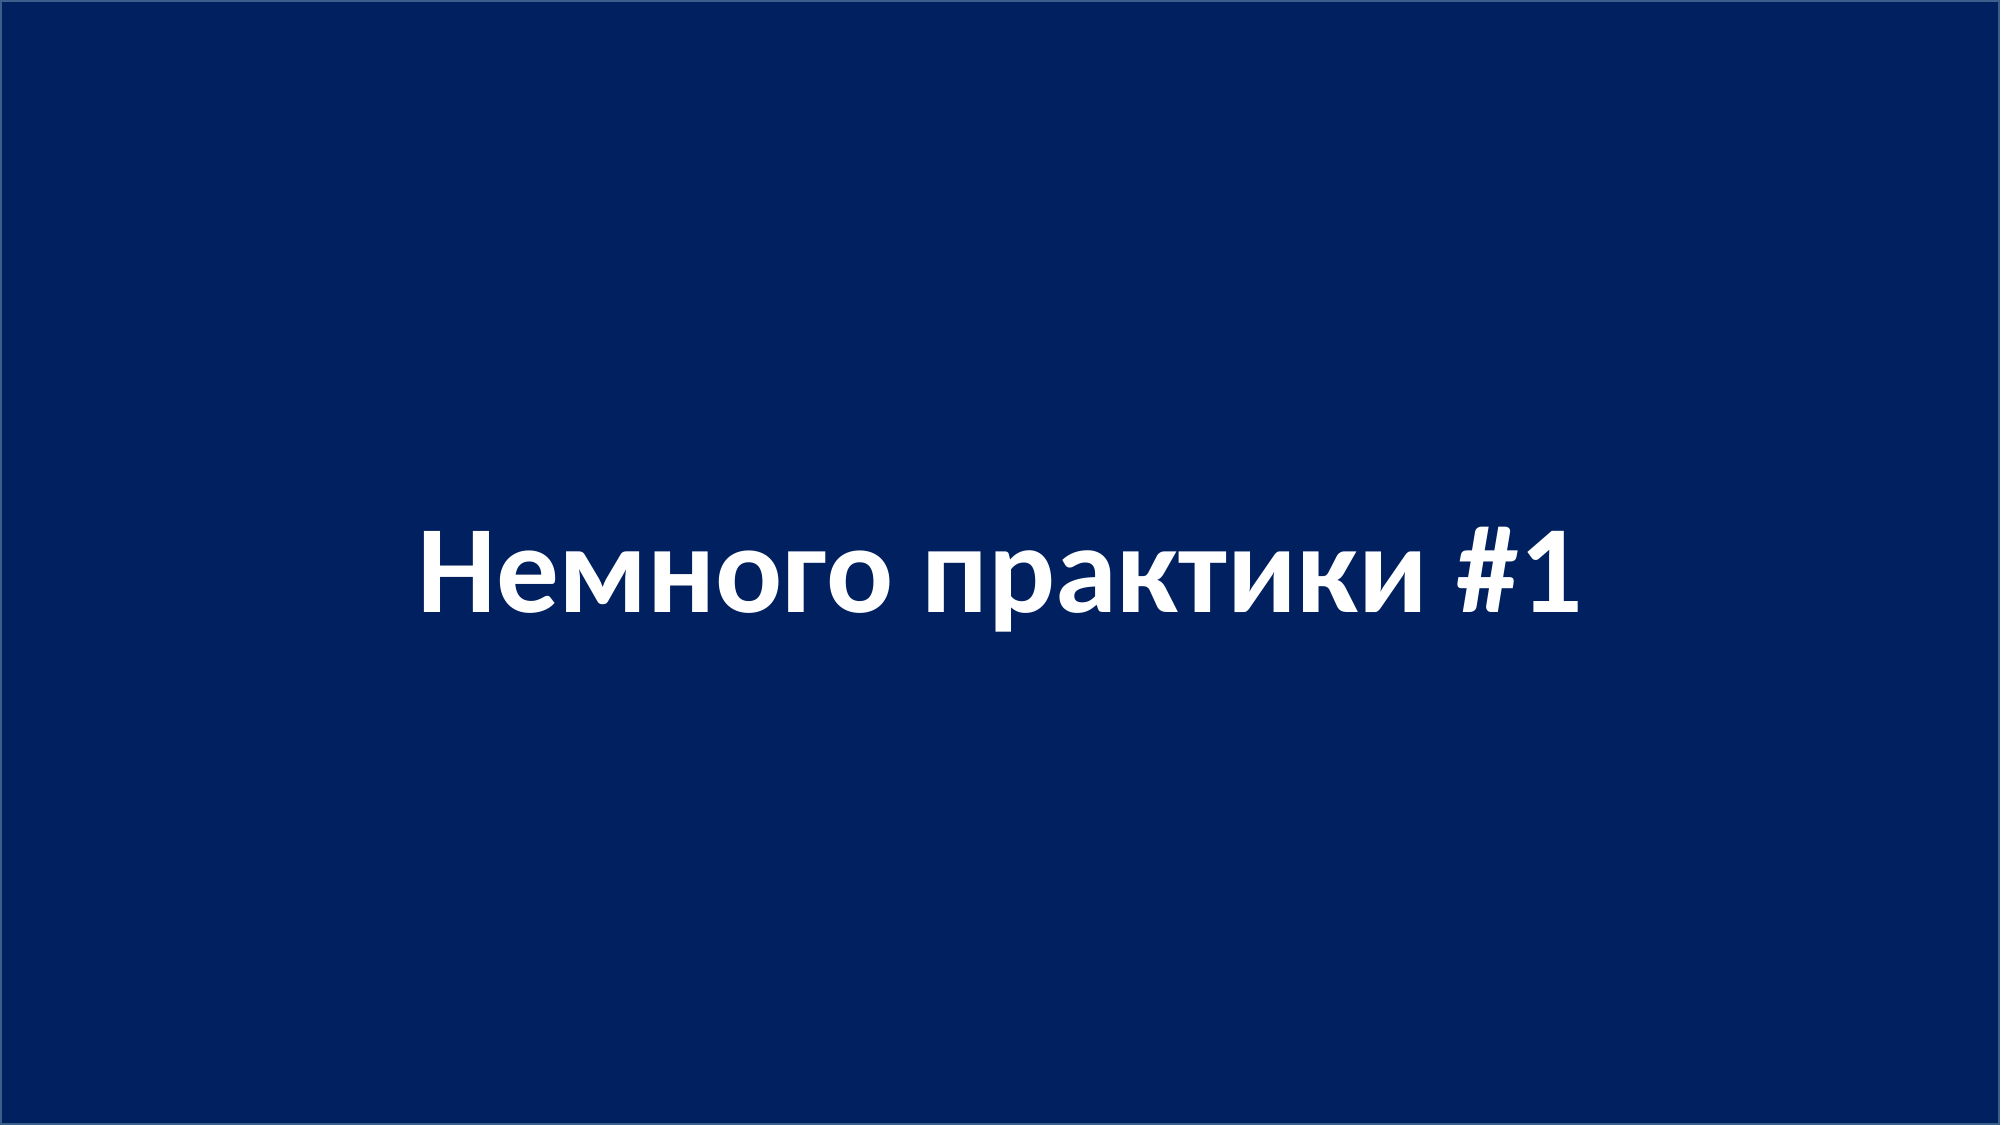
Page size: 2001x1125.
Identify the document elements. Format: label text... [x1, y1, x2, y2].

text_box Немного практики #1 [0, 0, 2000, 1125]
